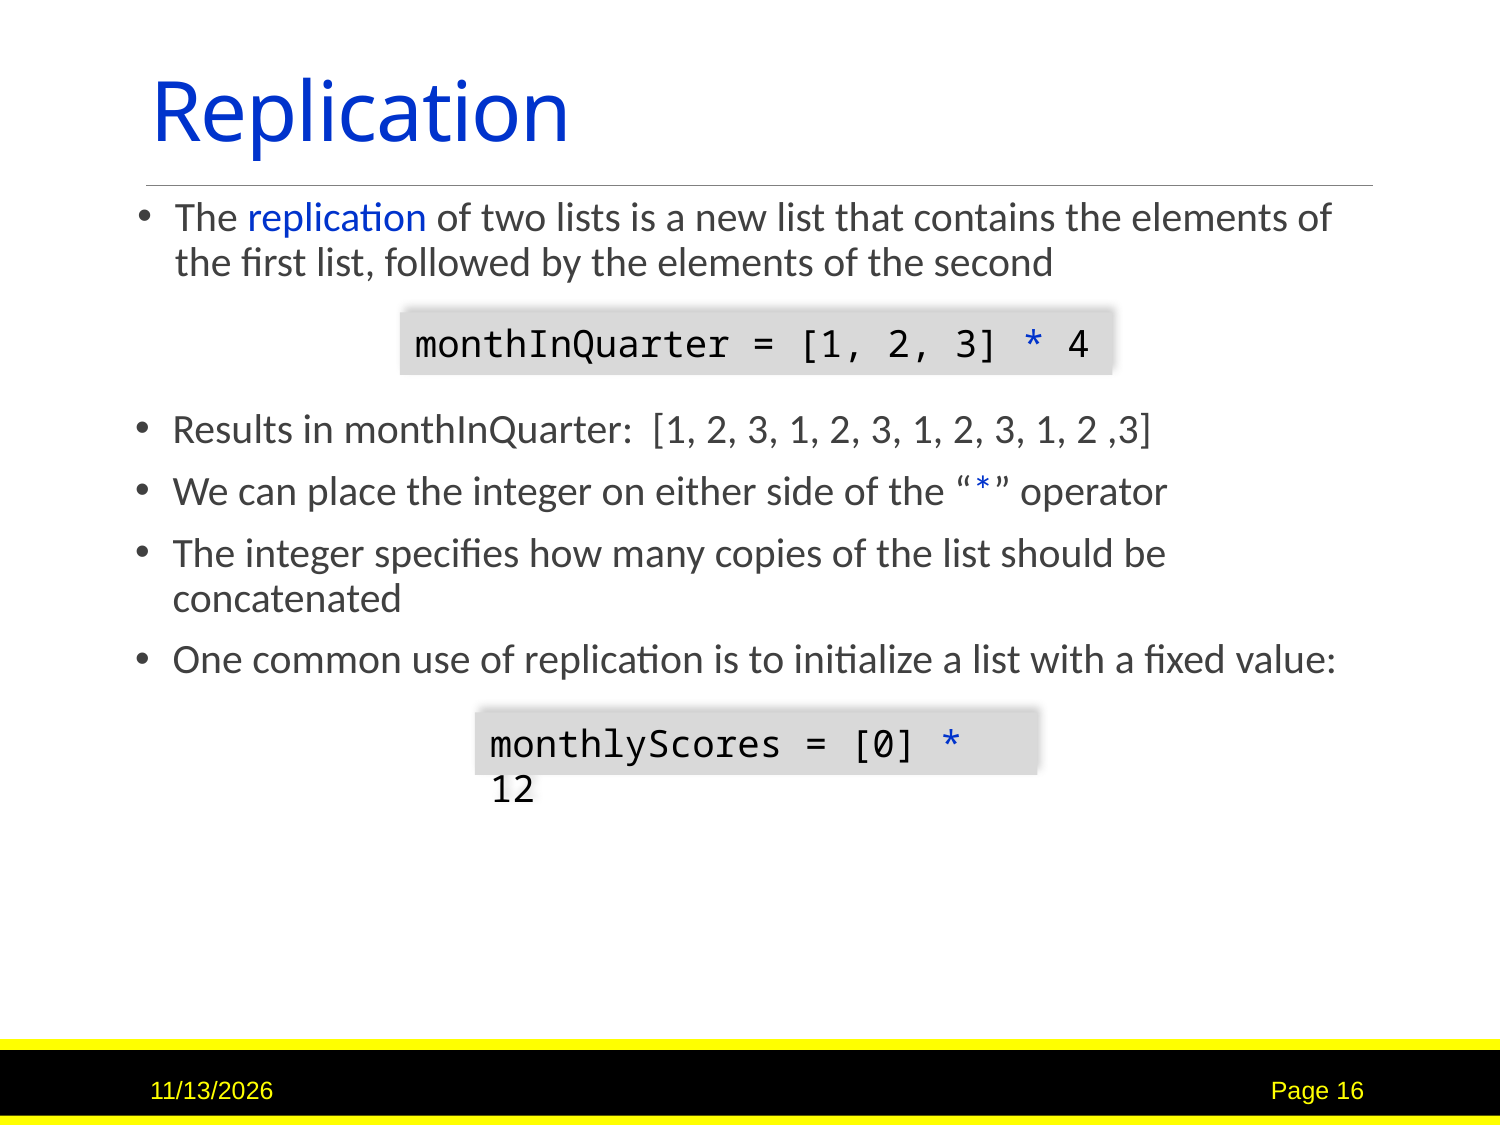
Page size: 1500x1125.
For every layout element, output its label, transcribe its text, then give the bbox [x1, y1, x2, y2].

title Replication [135, 47, 1373, 167]
text_box monthInQuarter = [1, 2, 3] * 4 [399, 312, 1113, 375]
list The replication of two lists is a new list that contains the elements of the first list, followed by the elements of the second [137, 187, 1375, 307]
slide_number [135, 1059, 440, 1120]
slide_number Page 16 [1218, 1059, 1380, 1120]
text_box Results in monthInQuarter: [1, 2, 3, 1, 2, 3, 1, 2, 3, 1, 2 ,3] We can place the integer on either side of the “*” operator The integer specifies how many copies of the list should be concatenated One common use of replication is to initialize a list with a fixed value: [135, 399, 1373, 938]
